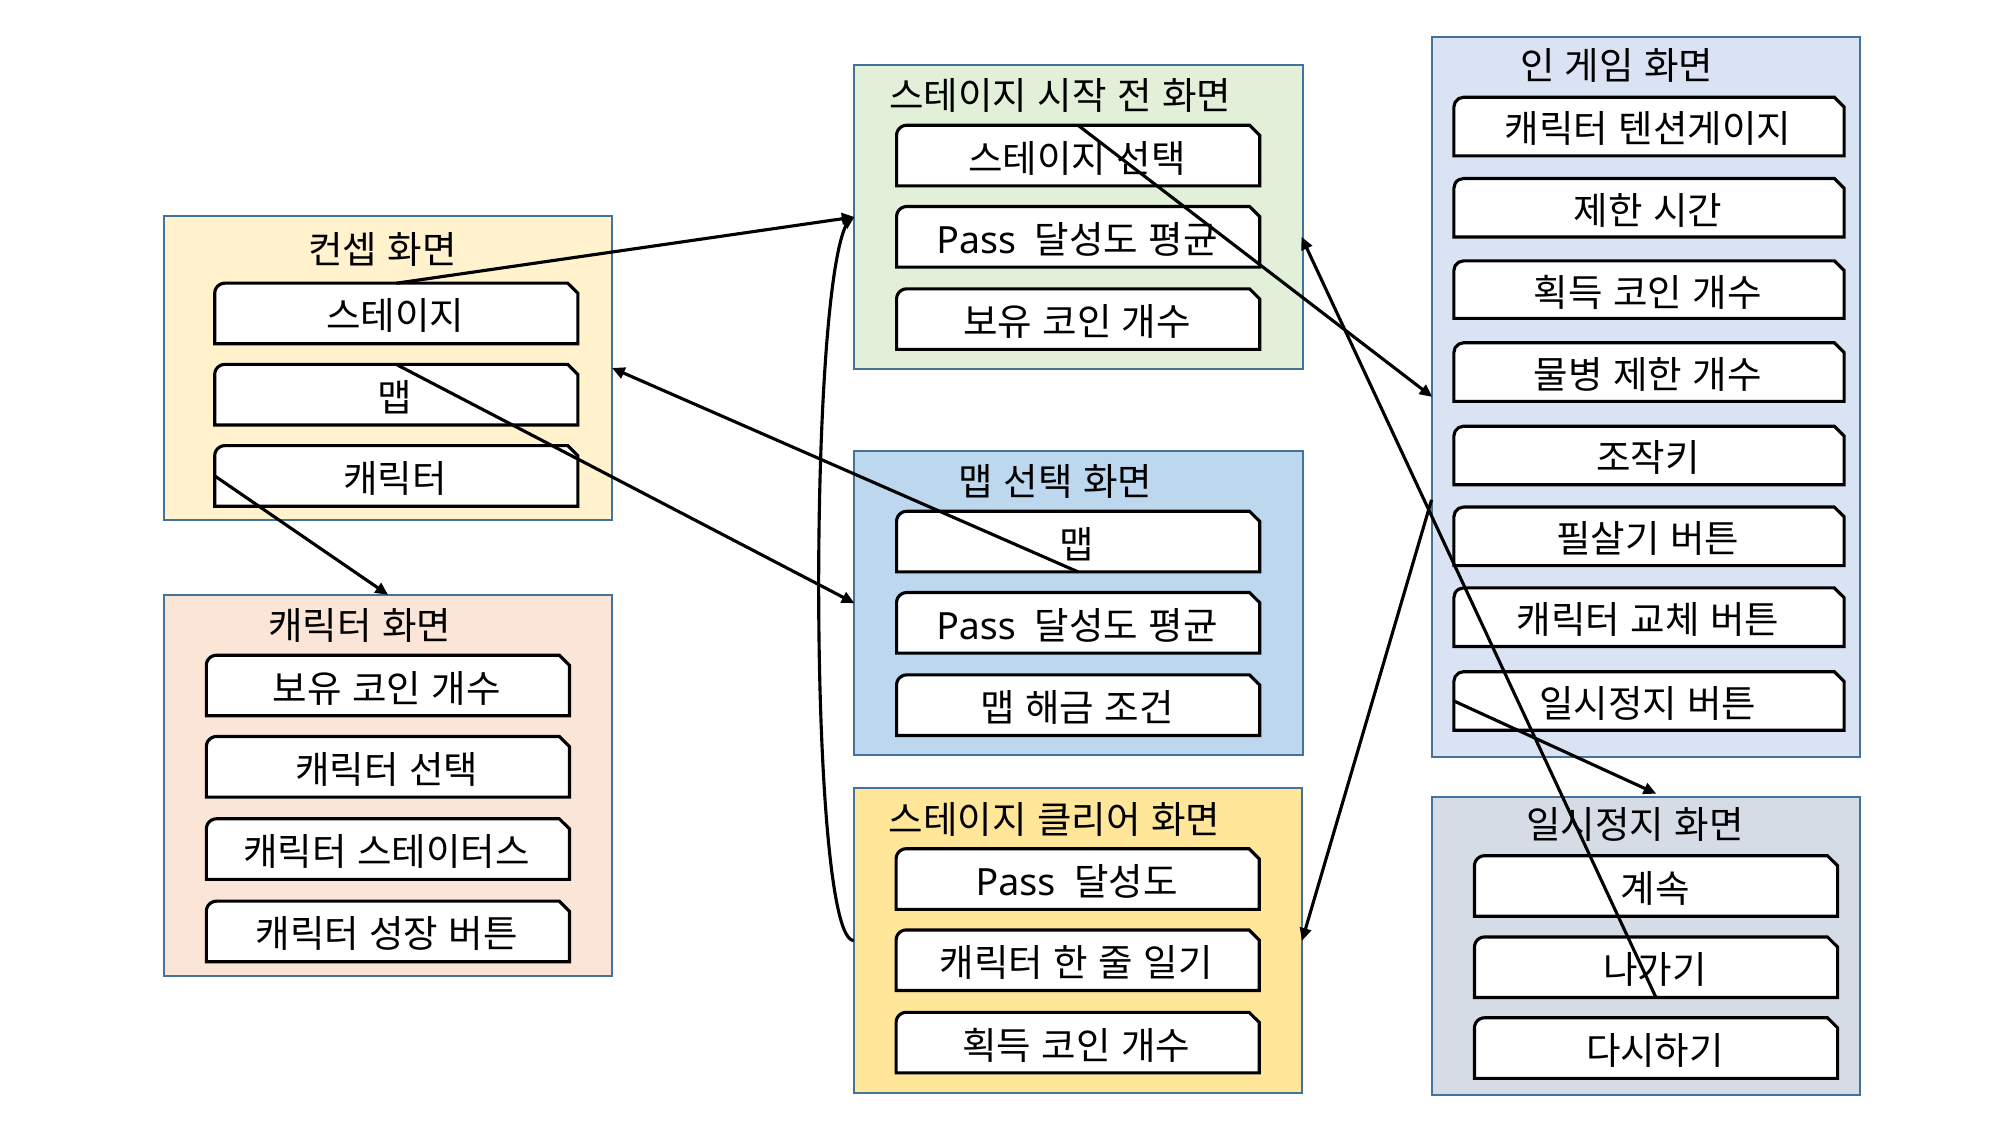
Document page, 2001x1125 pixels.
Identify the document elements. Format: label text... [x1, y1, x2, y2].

text_box 맵 [895, 510, 1074, 573]
text_box [855, 450, 1301, 756]
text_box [577, 216, 855, 314]
text_box 맵 [213, 363, 509, 426]
text_box [1431, 796, 1861, 1096]
text_box 스테이지 선택 [895, 125, 1154, 187]
text_box 계속 [1475, 854, 1616, 918]
text_box [163, 594, 613, 977]
text_box 캐릭터 화면 [253, 594, 523, 655]
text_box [577, 394, 853, 604]
text_box 캐릭터 선택 [205, 735, 571, 799]
text_box 일시정지 버튼 [1506, 670, 1846, 732]
text_box 조작키 [1475, 425, 1846, 486]
text_box 보유 코인 개수 [895, 287, 1259, 351]
text_box 스테이지 시작 전 화면 [874, 64, 1303, 125]
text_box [1259, 155, 1433, 397]
text_box 캐릭터 스테이터스 [205, 817, 571, 881]
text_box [855, 368, 897, 542]
text_box 맵 [946, 510, 1261, 573]
text_box 획득 코인 개수 [895, 1011, 1261, 1074]
text_box 일시정지 화면 [1511, 793, 1586, 854]
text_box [1301, 237, 1475, 968]
text_box [1252, 64, 1304, 155]
text_box 캐릭터 [213, 444, 577, 508]
text_box 캐릭터 성장 버튼 [205, 900, 571, 963]
text_box 일시정지 화면 [1563, 793, 1801, 854]
text_box 스테이지 선택 [1082, 125, 1261, 187]
text_box 캐릭터 교체 버튼 [1475, 586, 1846, 648]
text_box 맵 해금 조건 [895, 673, 1261, 737]
text_box 맵 선택 화면 [943, 450, 1213, 511]
text_box [853, 787, 1303, 1094]
text_box 필살기 버튼 [1475, 506, 1846, 567]
text_box [163, 215, 613, 521]
text_box Pass 달성도 평균 [895, 591, 1261, 655]
text_box 보유 코인 개수 [205, 654, 571, 717]
text_box 제한 시간 [1452, 177, 1846, 239]
text_box 스테이지 [213, 282, 579, 345]
text_box [1431, 36, 1861, 758]
text_box [853, 64, 1259, 370]
text_box 컨셉 화면 [293, 219, 569, 279]
text_box Pass 달성도 [895, 848, 1261, 911]
text_box 계속 [1592, 854, 1839, 918]
text_box 스테이지 클리어 화면 [874, 788, 1301, 848]
text_box 획득 코인 개수 [1475, 259, 1846, 320]
text_box 캐릭터 텐션게이지 [1452, 96, 1846, 157]
text_box 맵 [399, 363, 579, 426]
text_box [612, 368, 853, 542]
text_box 다시하기 [1473, 1016, 1839, 1080]
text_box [1648, 730, 1656, 794]
text_box 물병 제한 개수 [1475, 341, 1846, 403]
text_box 일시정지 버튼 [1475, 670, 1530, 732]
text_box 나가기 [1630, 935, 1839, 999]
text_box 인 게임 화면 [1505, 34, 1766, 95]
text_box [387, 506, 397, 595]
text_box 캐릭터 한 줄 일기 [895, 928, 1261, 992]
text_box 나가기 [1473, 935, 1654, 999]
text_box Pass 달성도 평균 [895, 205, 1259, 269]
